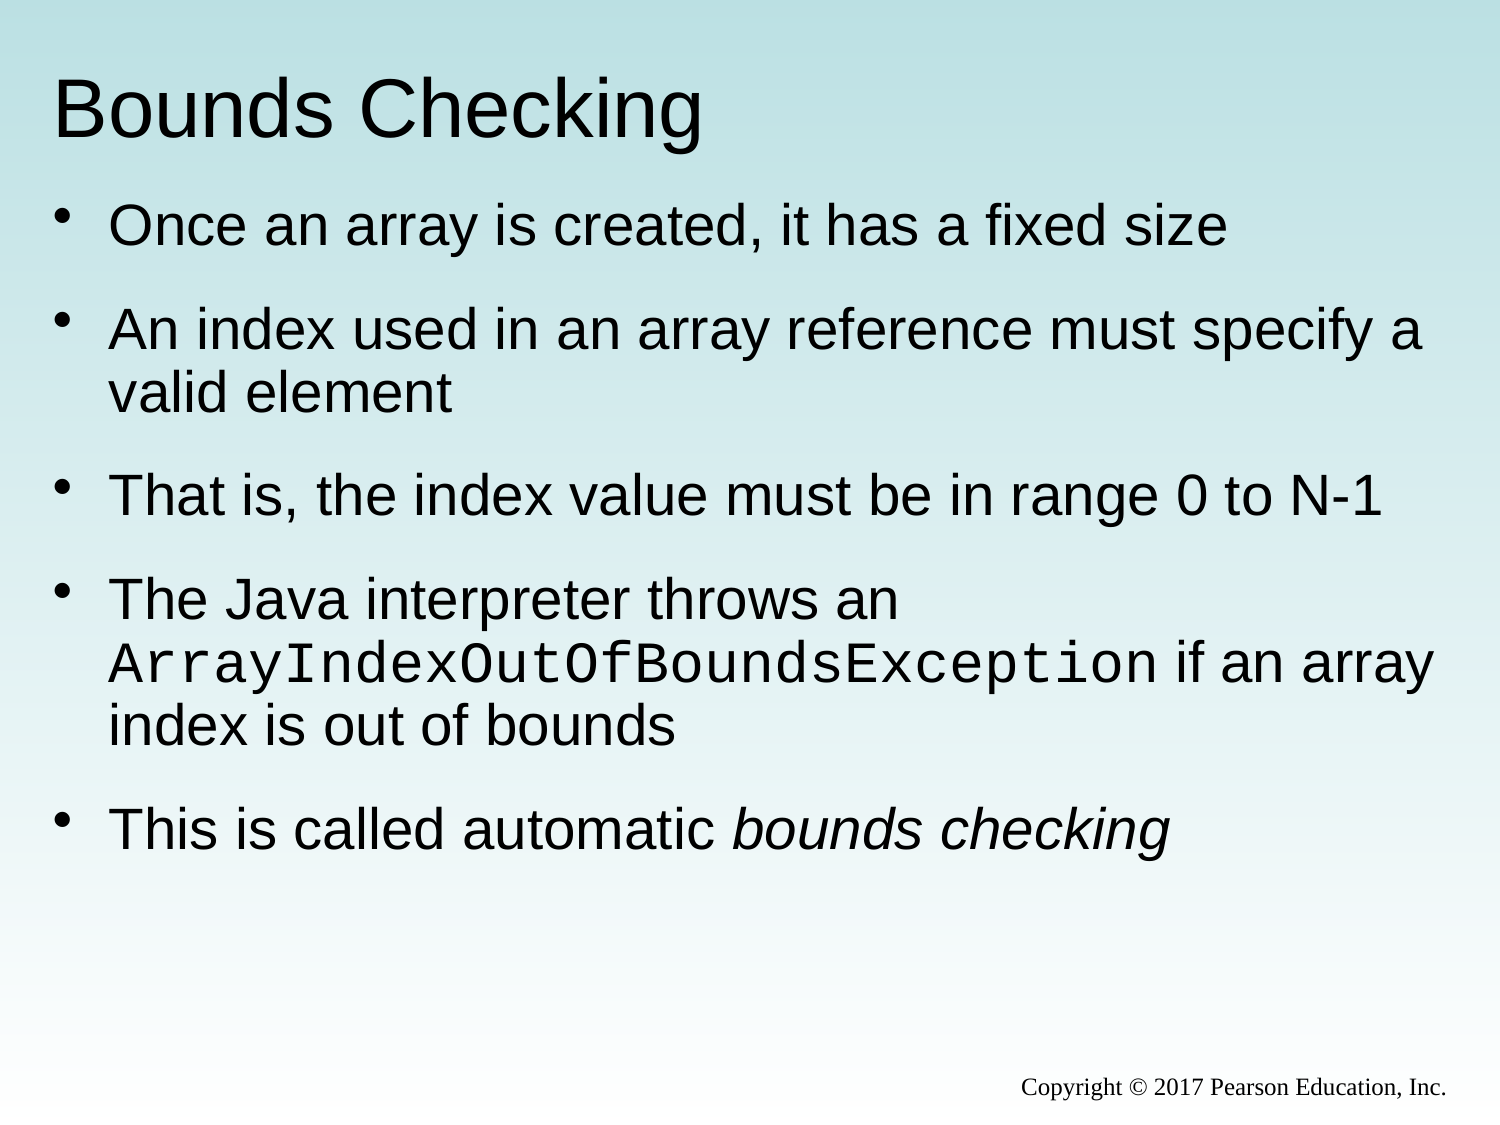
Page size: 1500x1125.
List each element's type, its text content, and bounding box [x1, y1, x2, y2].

title Bounds Checking [37, 45, 1463, 163]
footer Copyright © 2017 Pearson Education, Inc. [549, 1062, 1463, 1114]
list Once an array is created, it has a fixed size An index used in an array reference must specify a valid element That is, the index value must be in range 0 to N-1 The Java interpreter throws an ArrayIndexOutOfBoundsException if an array index is out of bounds This is called automatic bounds checking [37, 187, 1475, 1000]
